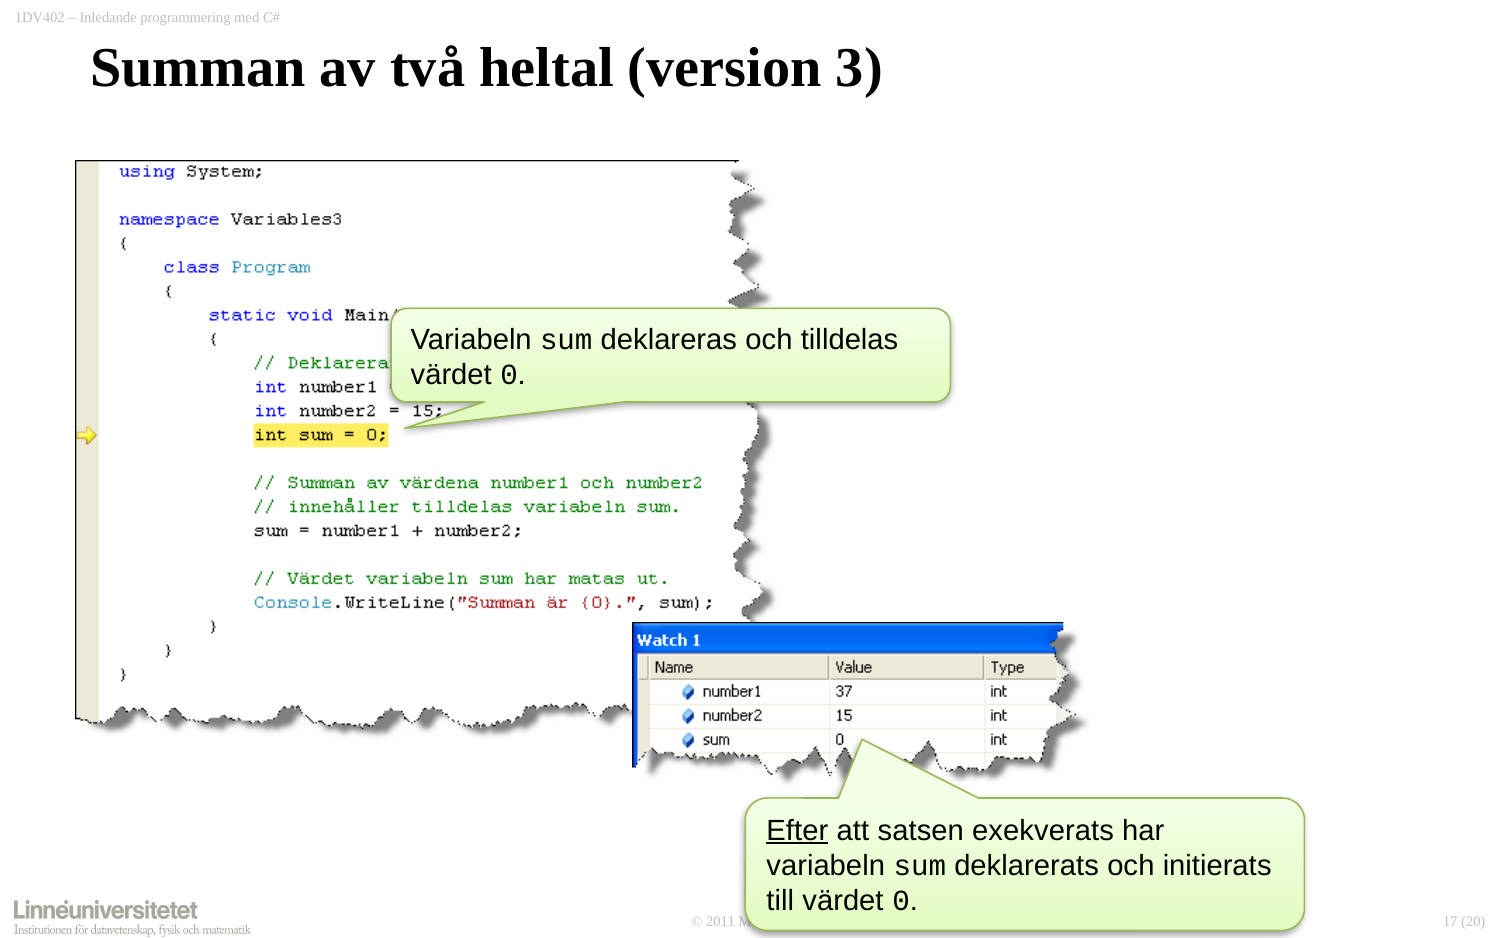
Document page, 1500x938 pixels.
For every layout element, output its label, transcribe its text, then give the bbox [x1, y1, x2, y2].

text_box Efter att satsen exekverats har variabeln sum deklarerats och initierats till värdet 0. [745, 797, 1305, 931]
text_box Variabeln sum deklareras och tilldelas värdet 0. [783, 308, 951, 402]
title Summan av två heltal (version 3) [74, 15, 1426, 115]
picture [74, 160, 1093, 790]
